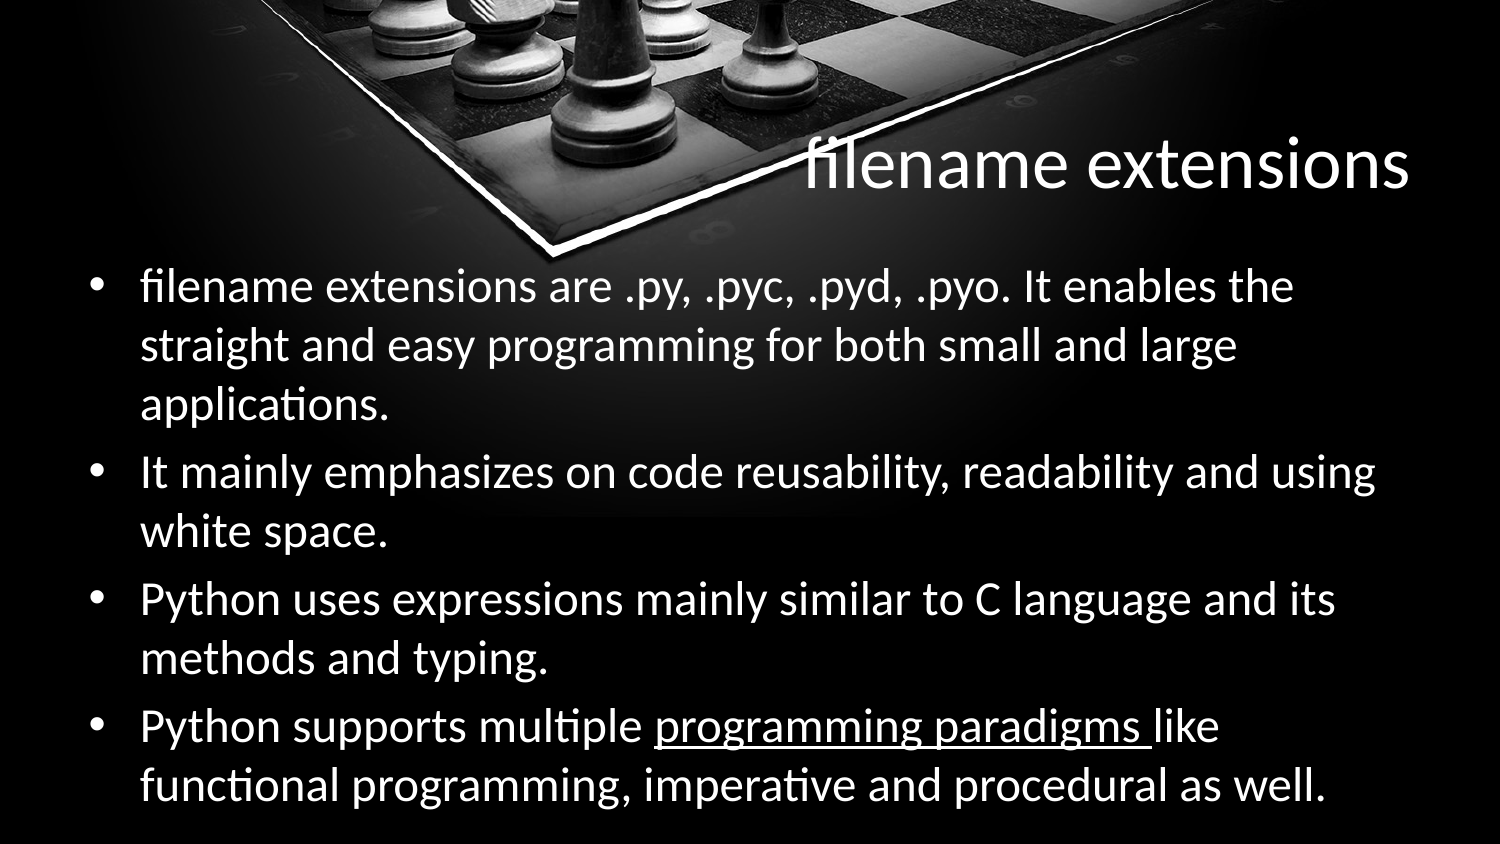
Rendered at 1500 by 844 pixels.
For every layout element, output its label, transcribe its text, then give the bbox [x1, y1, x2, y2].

list filename extensions are .py, .pyc, .pyd, .pyo. It enables the straight and easy programming for both small and large applications. It mainly emphasizes on code reusability, readability and using white space. Python uses expressions mainly similar to C language and its methods and typing. Python supports multiple programming paradigms like functional programming, imperative and procedural as well. [73, 246, 1427, 823]
picture [0, 0, 1500, 844]
title filename extensions [73, 96, 1427, 222]
